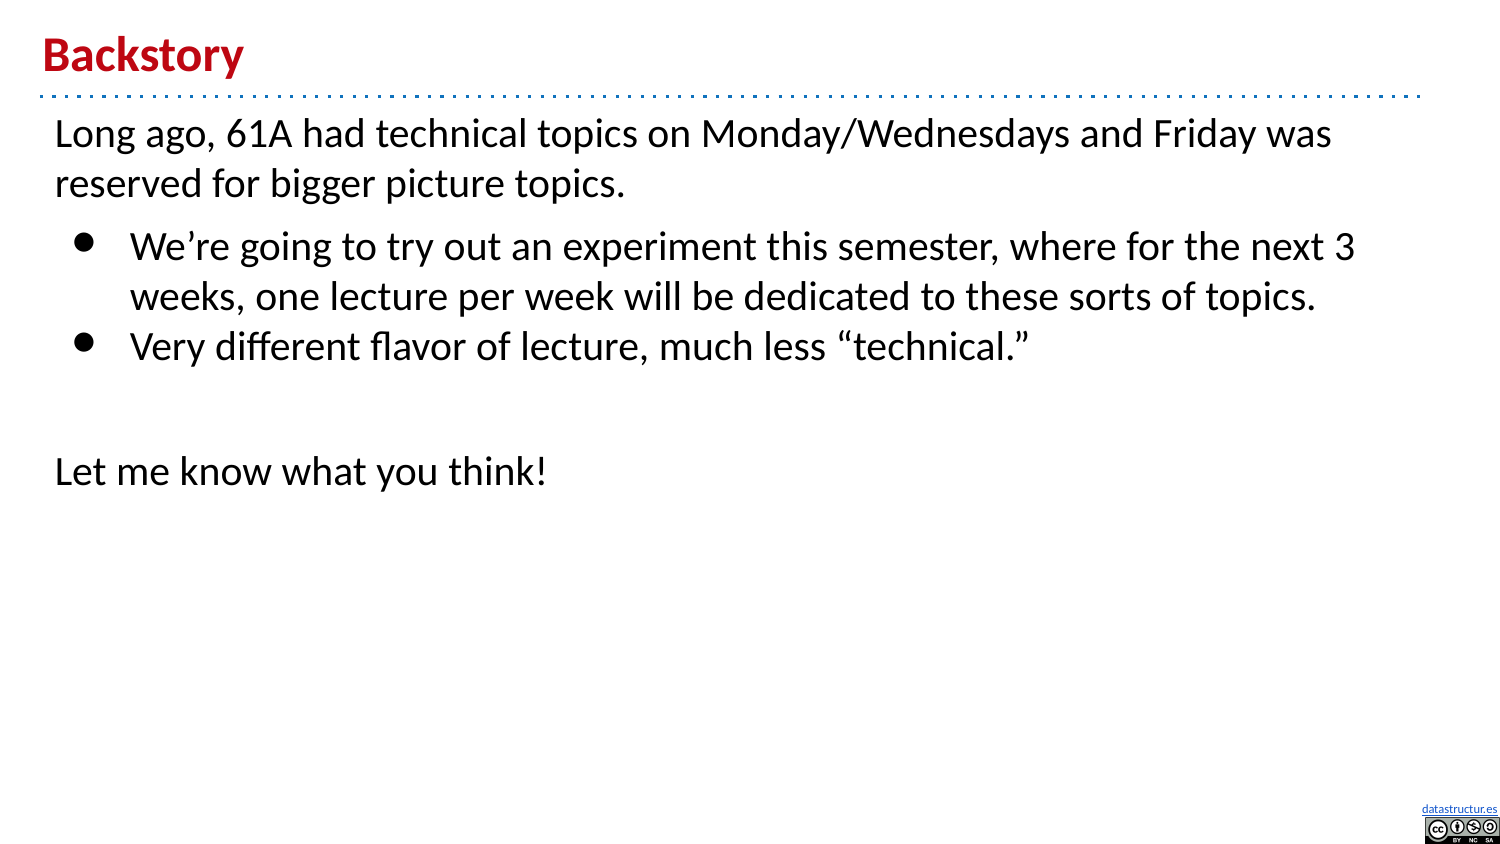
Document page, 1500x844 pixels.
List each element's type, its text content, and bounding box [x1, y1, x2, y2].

title Backstory [27, 15, 1378, 97]
list Long ago, 61A had technical topics on Monday/Wednesdays and Friday was reserved for bigger picture topics. We’re going to try out an experiment this semester, where for the next 3 weeks, one lecture per week will be dedicated to these sorts of topics. Very different flavor of lecture, much less “technical.” Let me know what you think! [39, 91, 1425, 773]
picture [1425, 817, 1500, 844]
